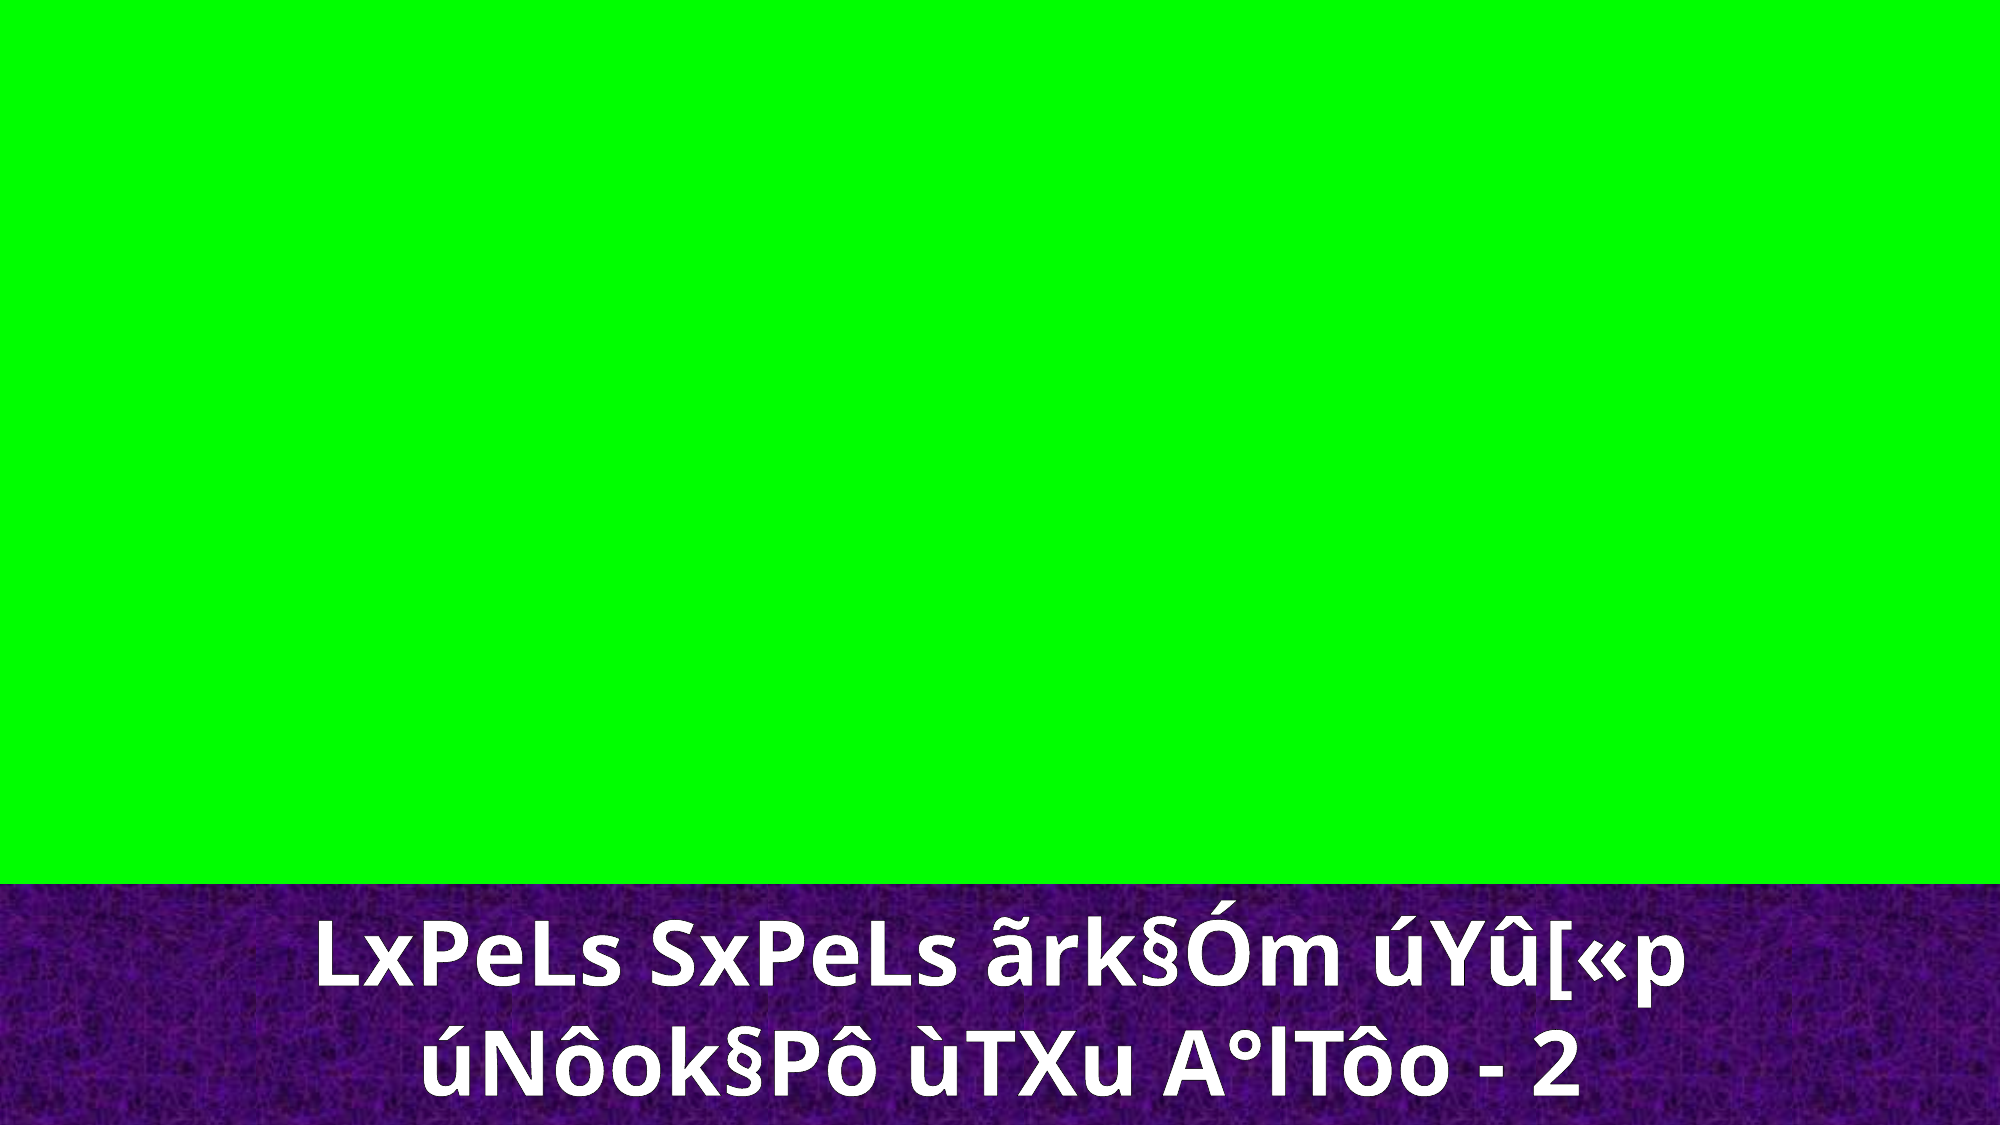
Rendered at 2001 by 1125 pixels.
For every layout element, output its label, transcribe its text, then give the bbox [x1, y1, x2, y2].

text_box LxPeLs SxPeLs ãrk§Óm úYû[«p úNôok§Pô ùTXu A°lTôo - 2 [0, 886, 2000, 1122]
